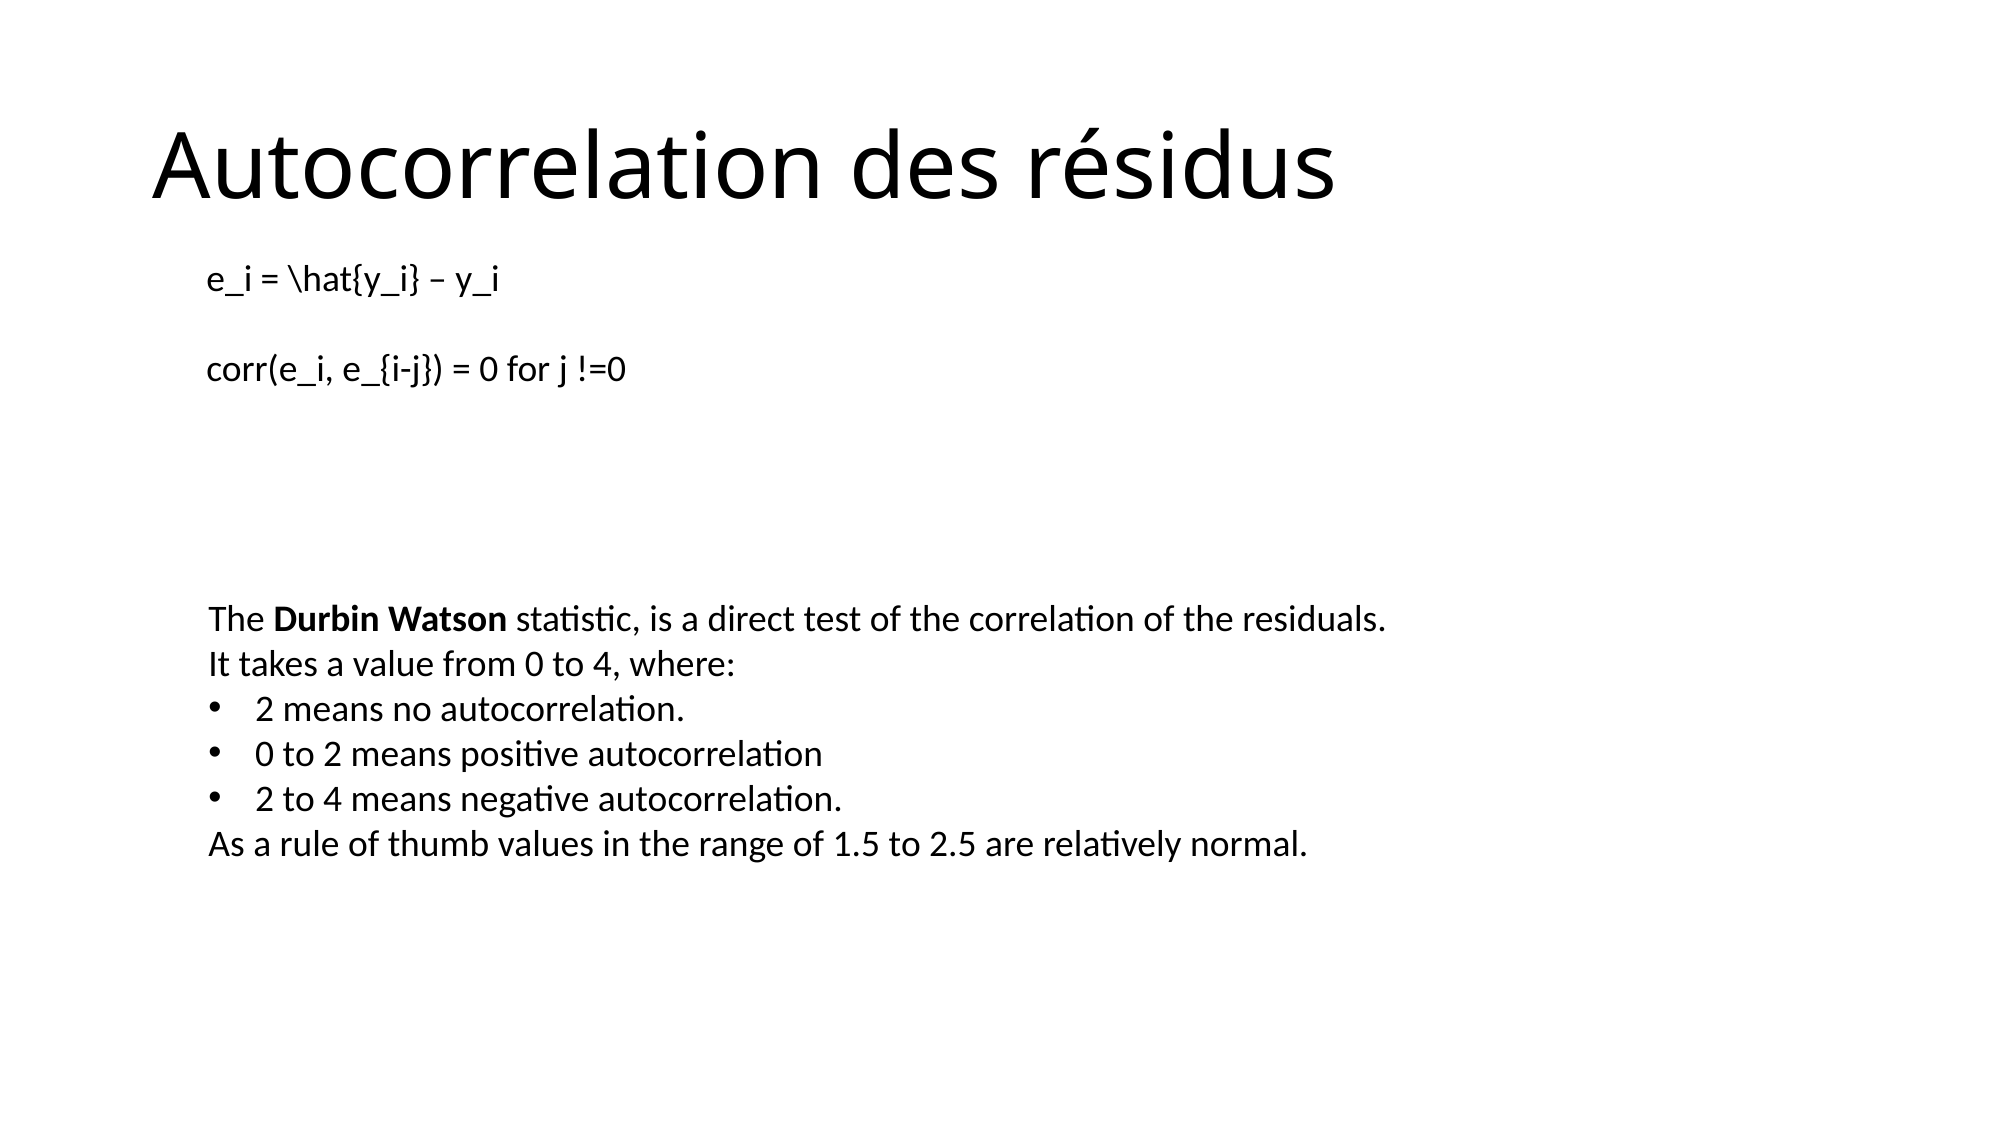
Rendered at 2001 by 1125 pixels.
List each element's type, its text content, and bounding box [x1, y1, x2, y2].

text_box The Durbin Watson statistic, is a direct test of the correlation of the residuals. It takes a value from 0 to 4, where: 2 means no autocorrelation. 0 to 2 means positive autocorrelation 2 to 4 means negative autocorrelation. As a rule of thumb values in the range of 1.5 to 2.5 are relatively normal. [193, 586, 1412, 917]
text_box e_i = \hat{y_i} – y_i corr(e_i, e_{i-j}) = 0 for j !=0 [191, 246, 642, 442]
title Autocorrelation des résidus [137, 59, 1863, 278]
